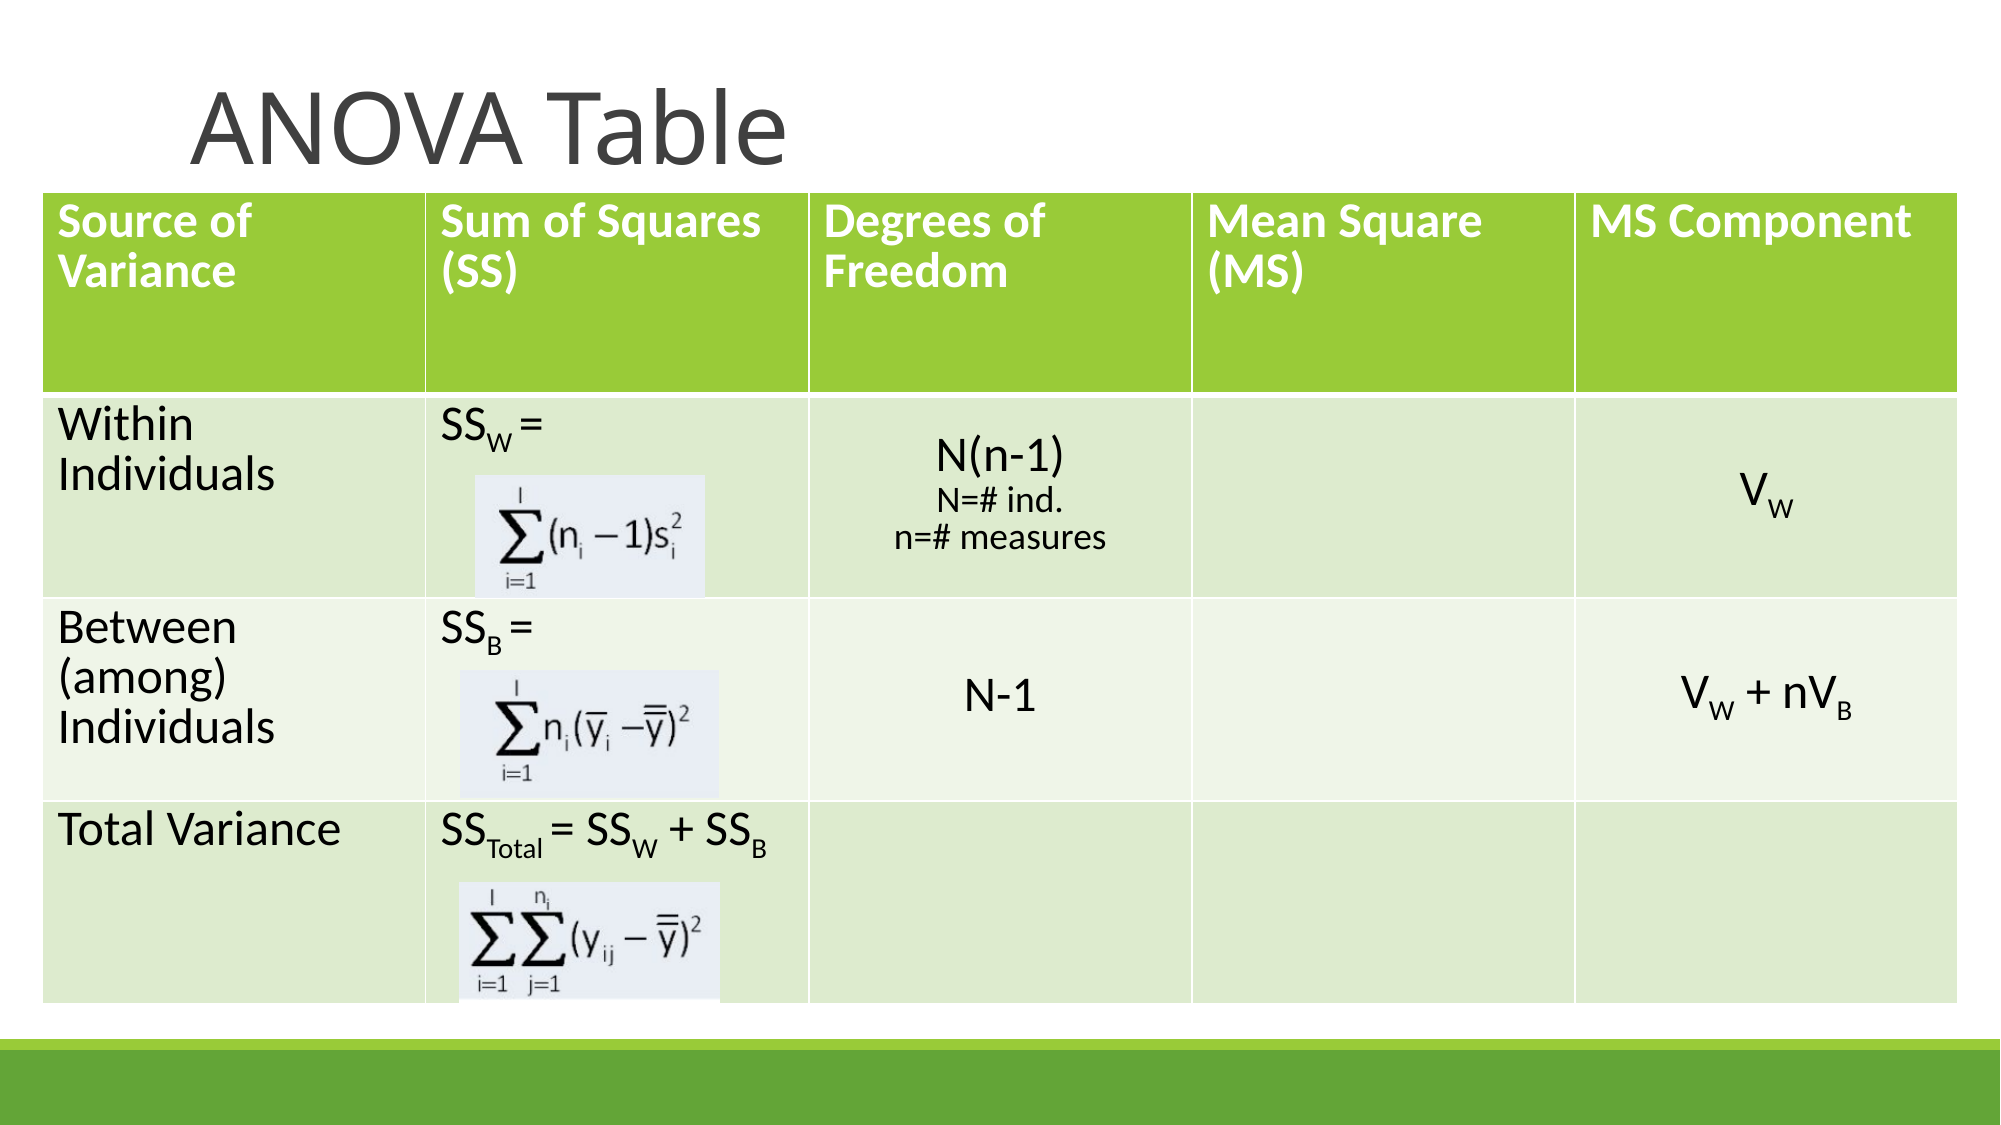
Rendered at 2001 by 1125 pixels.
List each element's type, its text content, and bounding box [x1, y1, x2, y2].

picture [459, 670, 720, 799]
title ANOVA Table [175, 62, 1826, 192]
picture [458, 882, 721, 1005]
picture [474, 474, 705, 599]
